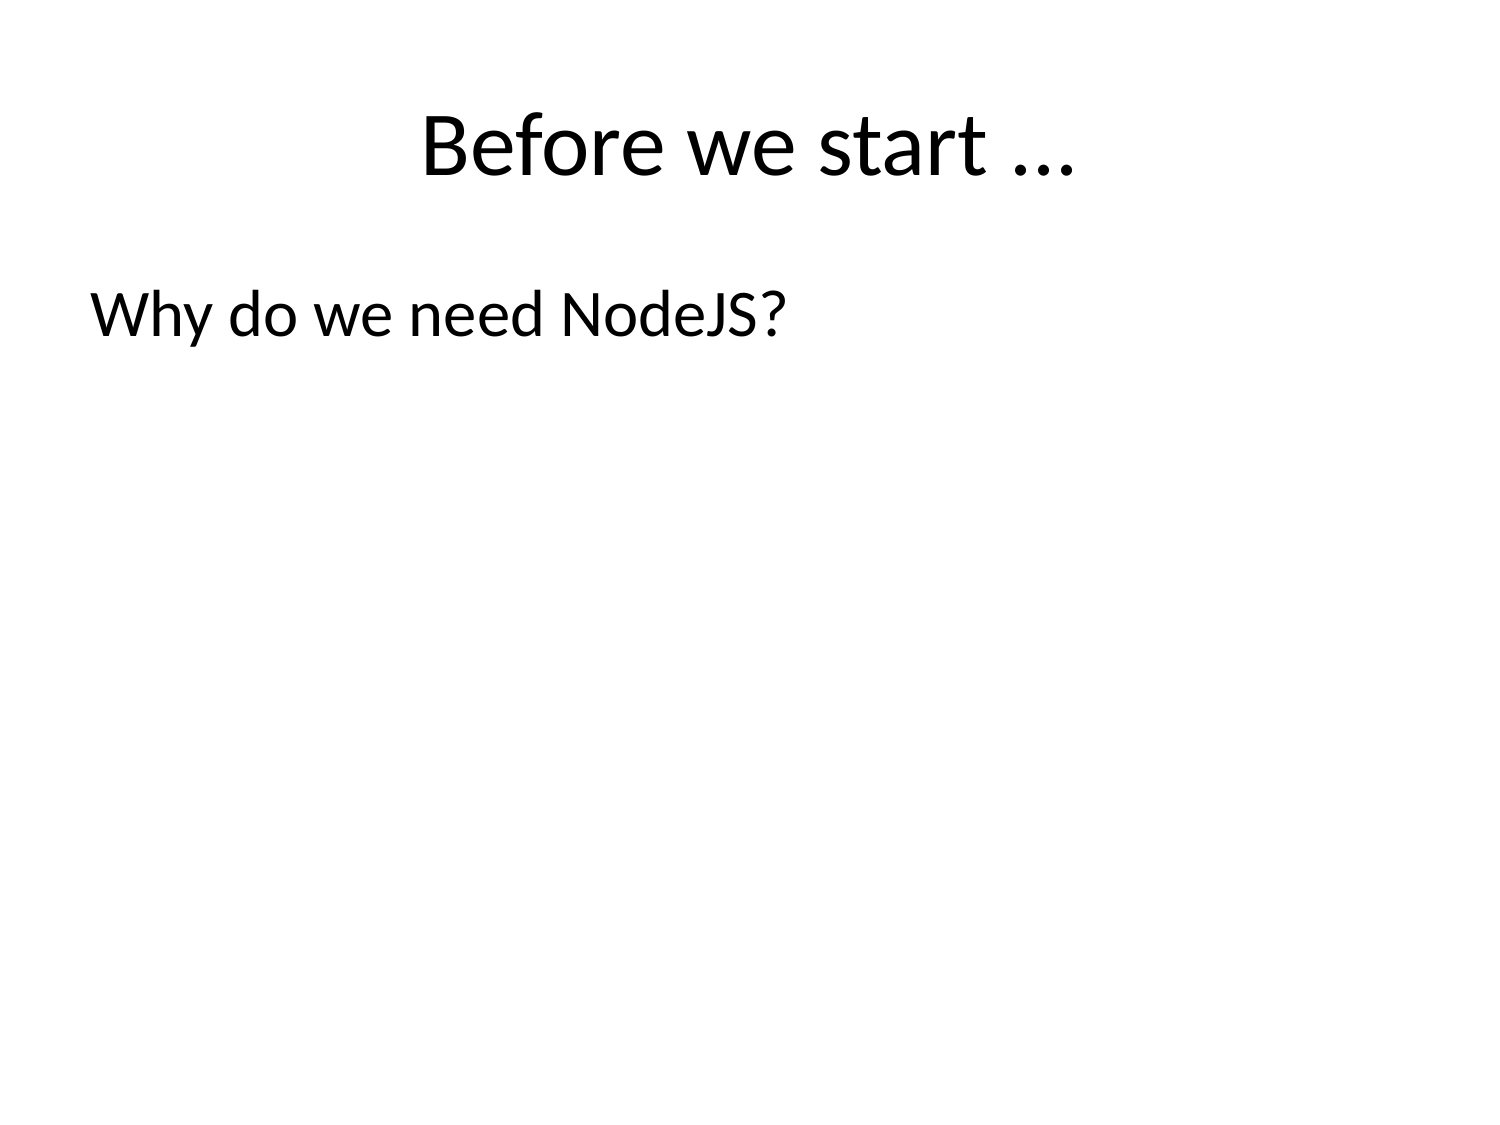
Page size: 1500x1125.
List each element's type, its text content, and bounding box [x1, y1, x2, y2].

title Before we start ... [75, 45, 1425, 233]
list Why do we need NodeJS? [75, 262, 1425, 1005]
